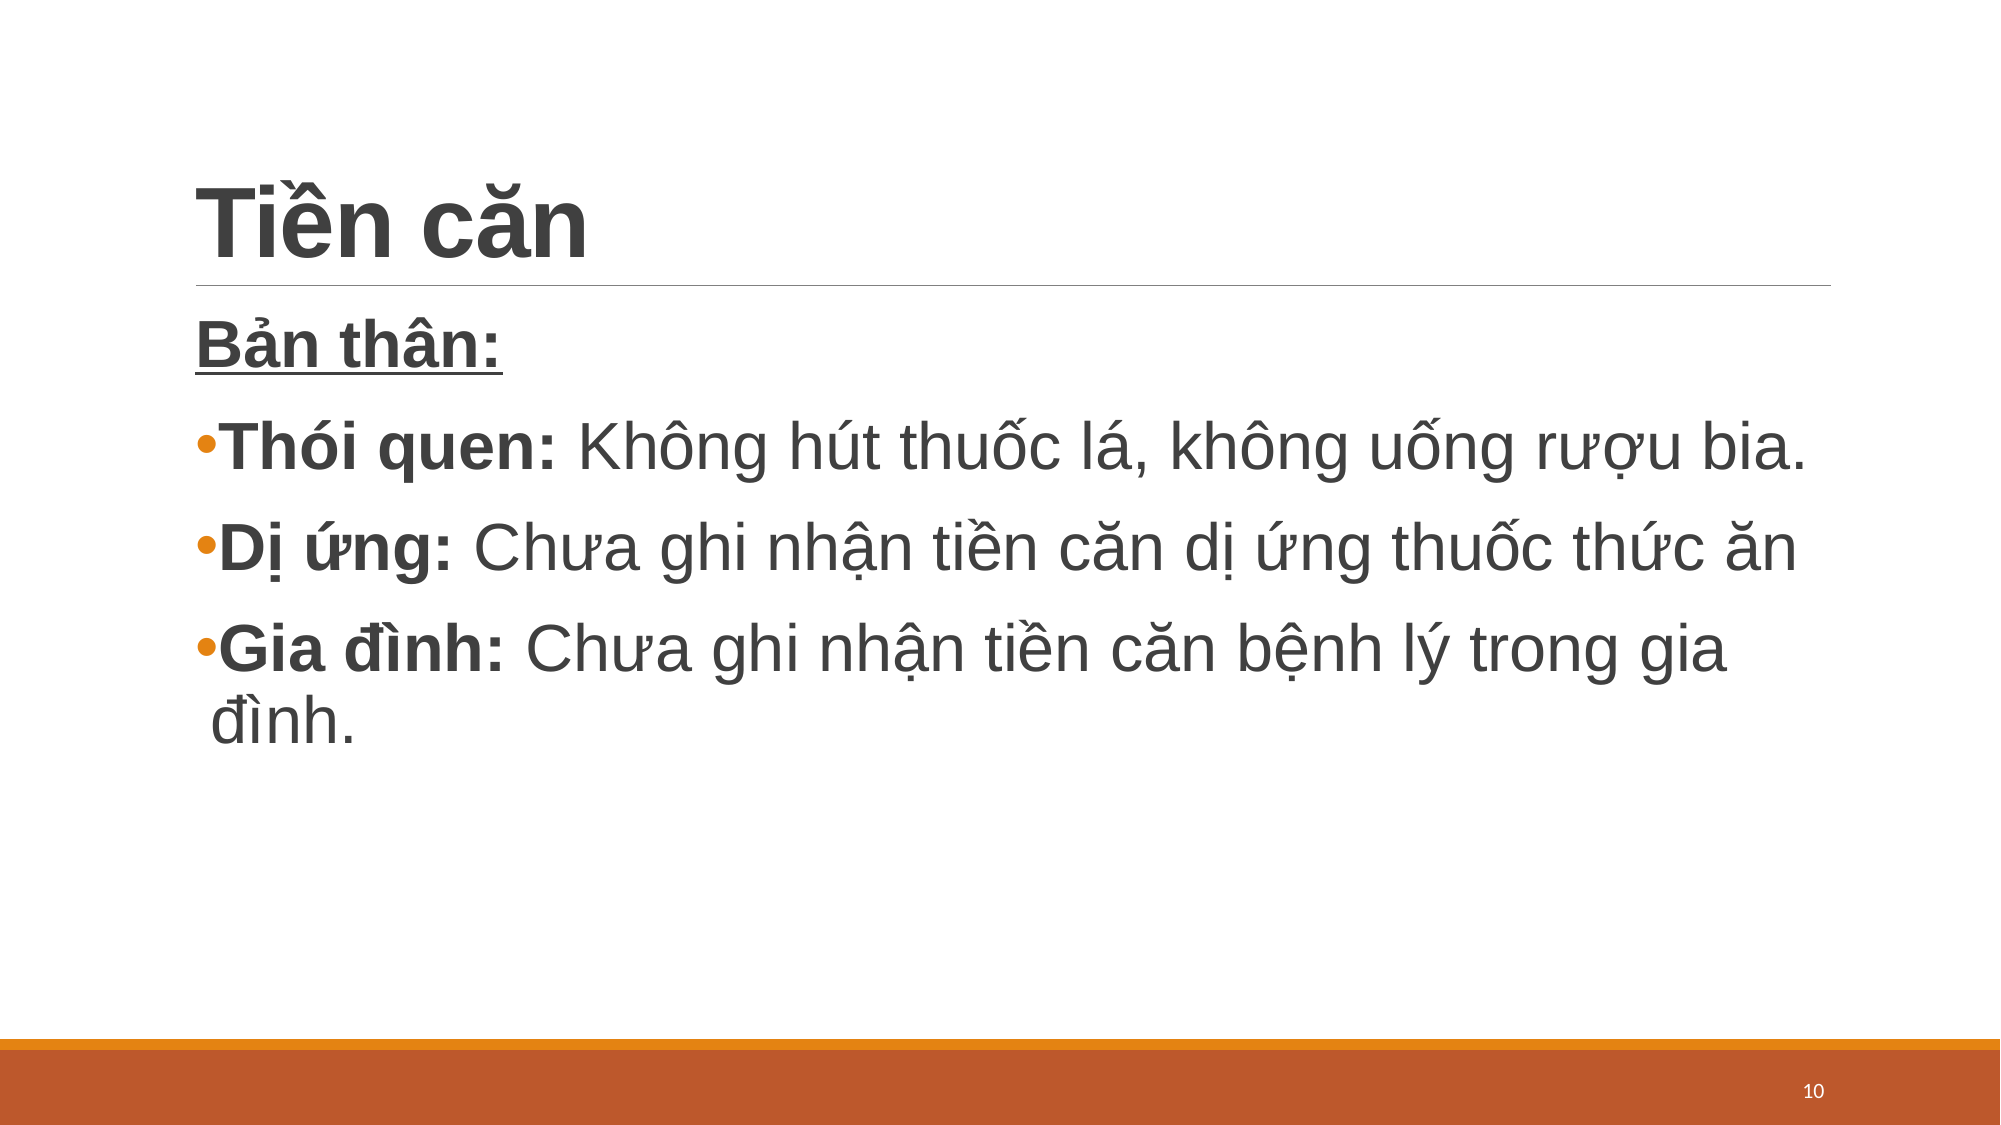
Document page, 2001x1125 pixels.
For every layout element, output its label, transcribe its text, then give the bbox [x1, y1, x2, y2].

list Bản thân: Thói quen: Không hút thuốc lá, không uống rượu bia. Dị ứng: Chưa ghi nhận tiền căn dị ứng thuốc thức ăn Gia đình: Chưa ghi nhận tiền căn bệnh lý trong gia đình. [180, 302, 1830, 963]
title Tiền căn [180, 47, 1830, 285]
slide_number 10 [1624, 1059, 1840, 1120]
